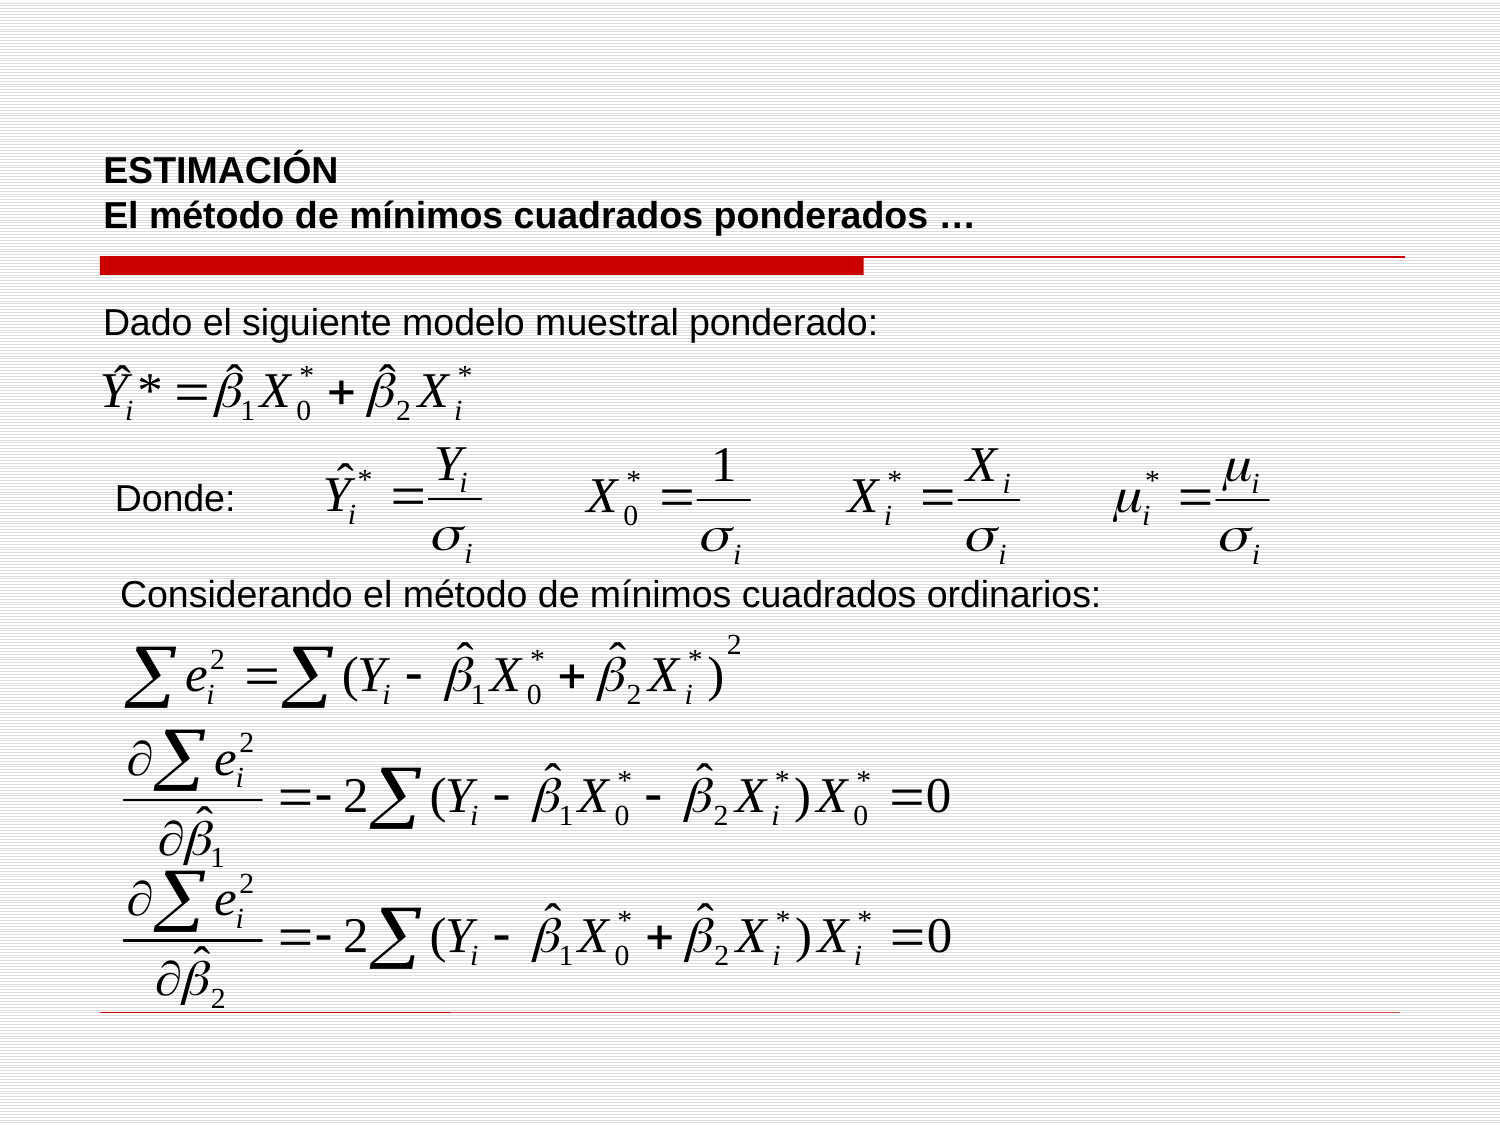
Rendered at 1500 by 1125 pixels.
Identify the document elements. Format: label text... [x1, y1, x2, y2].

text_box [835, 433, 1032, 576]
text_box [574, 433, 762, 576]
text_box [317, 432, 493, 575]
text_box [114, 860, 962, 1020]
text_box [1102, 433, 1278, 576]
text_box Considerando el método de mínimos cuadrados ordinarios: [105, 562, 1161, 623]
text_box Dado el siguiente modelo muestral ponderado: [88, 290, 938, 351]
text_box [114, 720, 962, 860]
text_box Donde: [100, 466, 258, 525]
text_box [94, 353, 482, 434]
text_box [116, 620, 751, 719]
text_box ESTIMACIÓN El método de mínimos cuadrados ponderados … [88, 101, 1400, 244]
